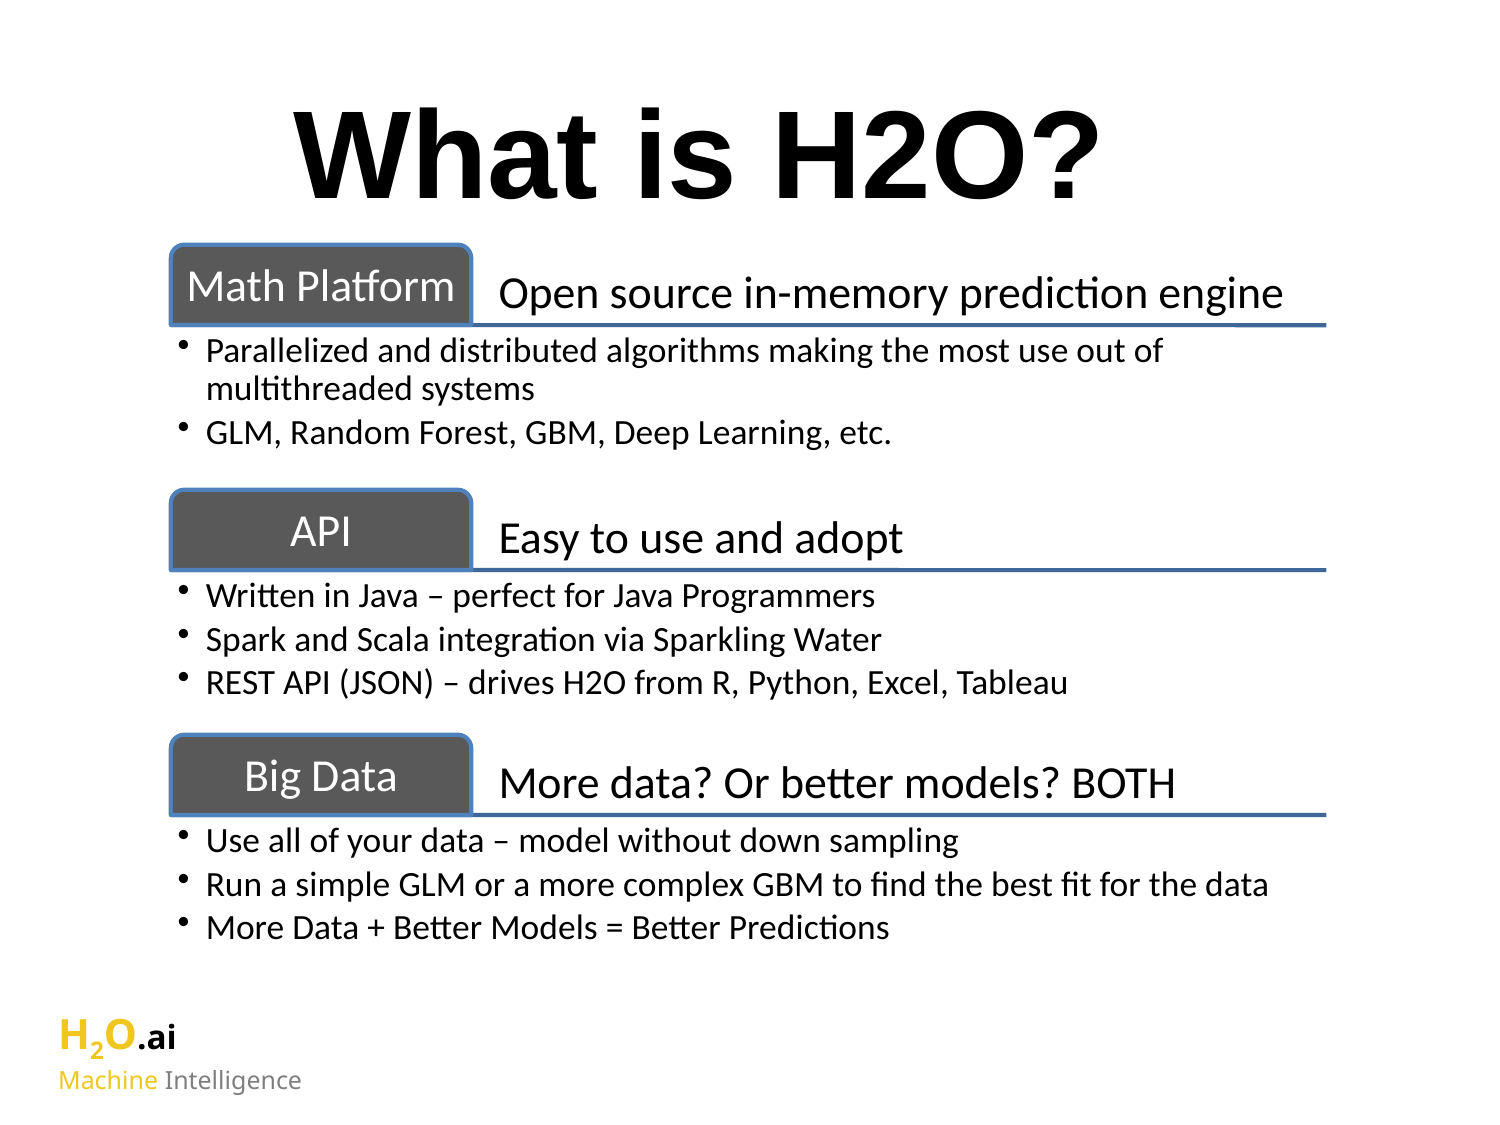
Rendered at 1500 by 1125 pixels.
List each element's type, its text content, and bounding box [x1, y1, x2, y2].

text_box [170, 244, 1327, 976]
text_box What is H2O? [72, 107, 1327, 333]
text_box H2O.ai Machine Intelligence [43, 977, 1234, 1125]
